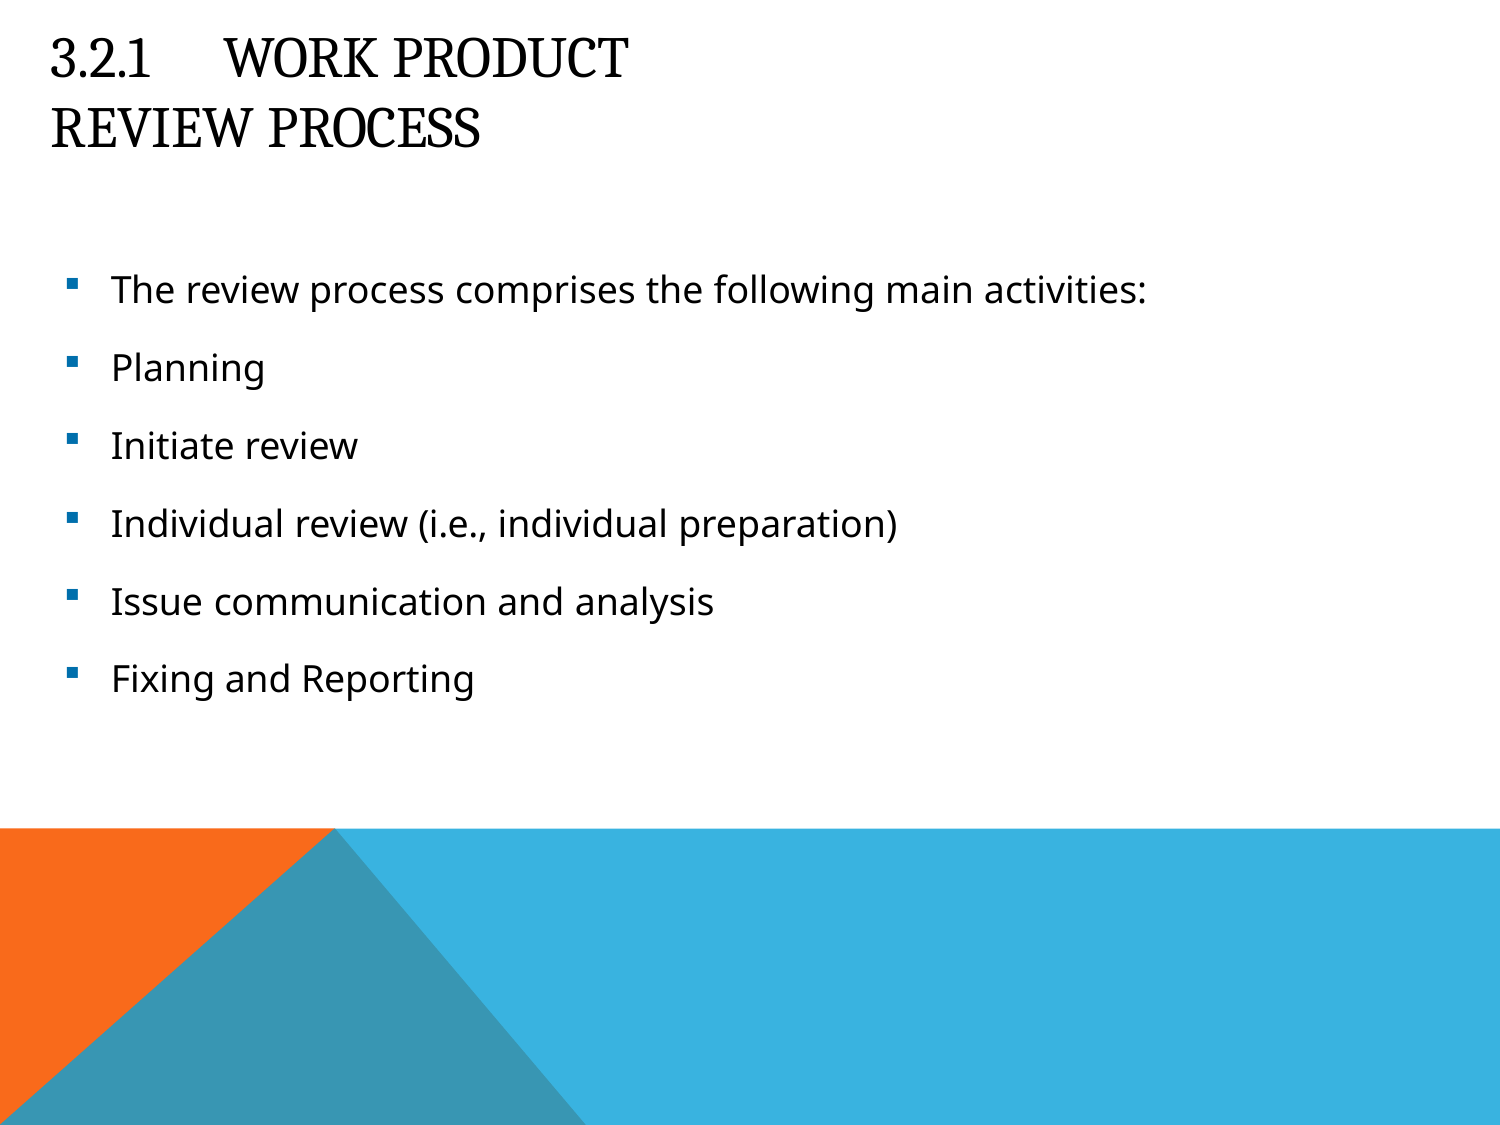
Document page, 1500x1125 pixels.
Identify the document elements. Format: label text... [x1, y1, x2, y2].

text_box The review process comprises the following main activities: Planning Initiate review Individual review (i.e., individual preparation) Issue communication and analysis Fixing and Reporting [61, 263, 1238, 701]
title 3.2.1 Work Product Review Process [48, 0, 838, 184]
